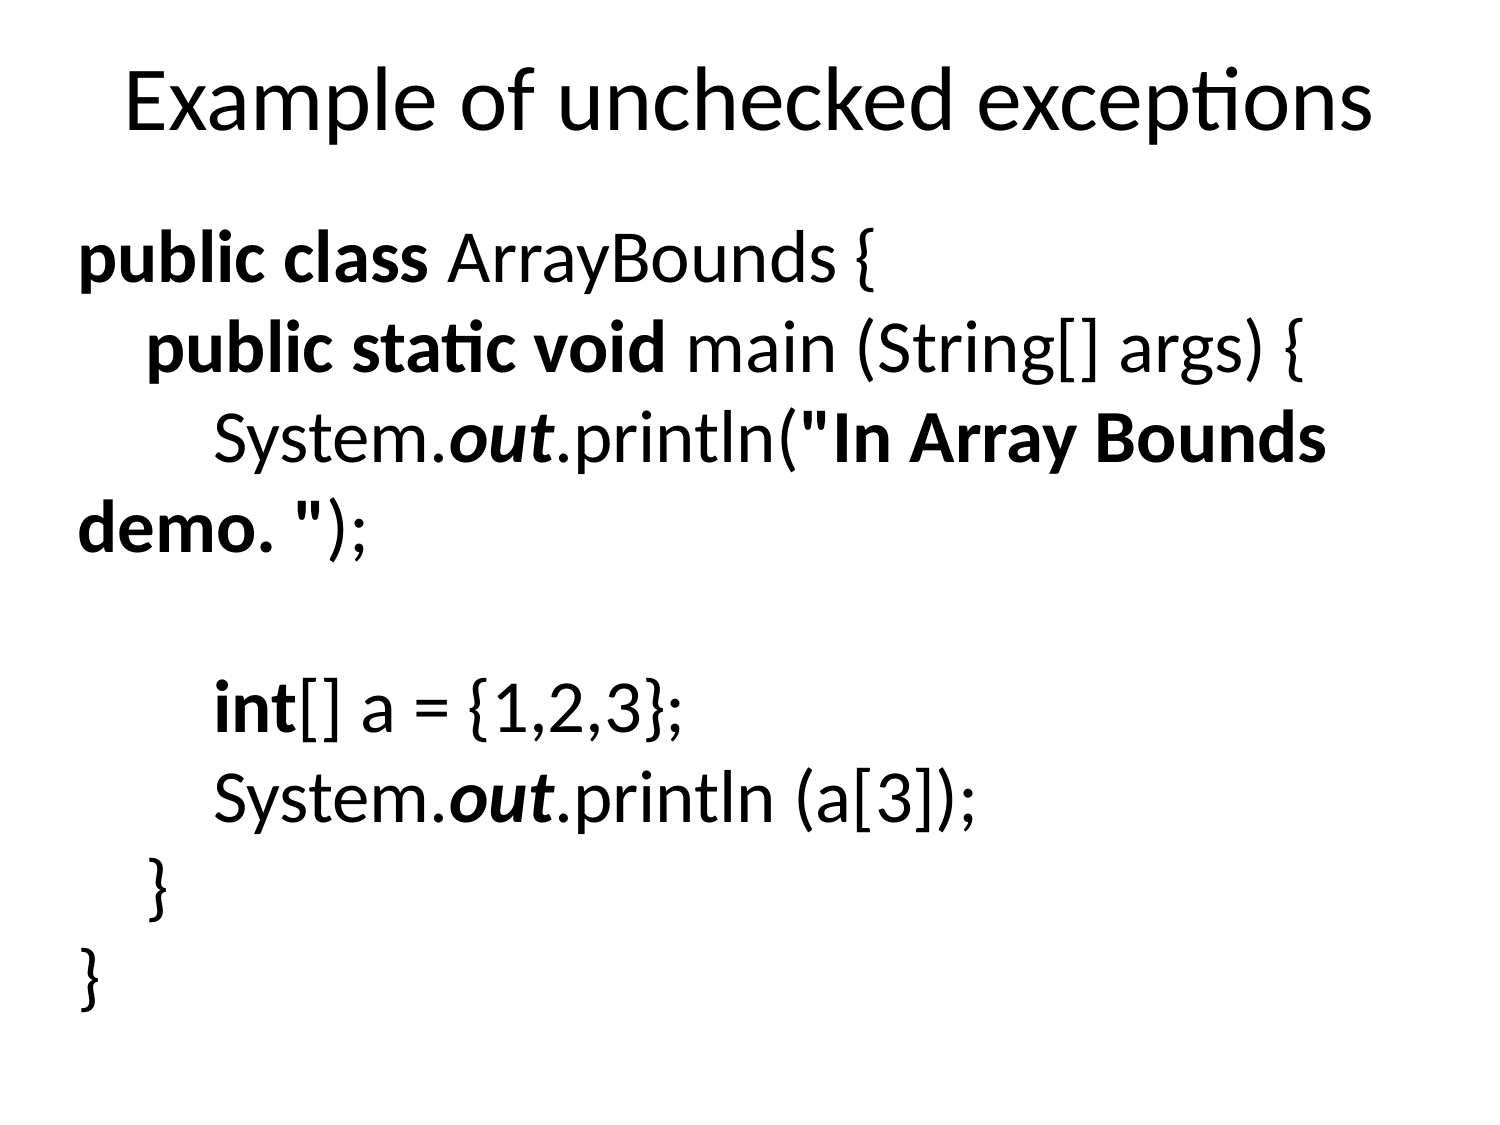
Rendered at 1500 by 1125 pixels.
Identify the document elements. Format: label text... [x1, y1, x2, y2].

title Example of unchecked exceptions [75, 0, 1425, 188]
list public class ArrayBounds { public static void main (String[] args) { System.out.println("In Array Bounds demo. "); int[] a = {1,2,3}; System.out.println (a[3]); } } [62, 200, 1463, 1088]
